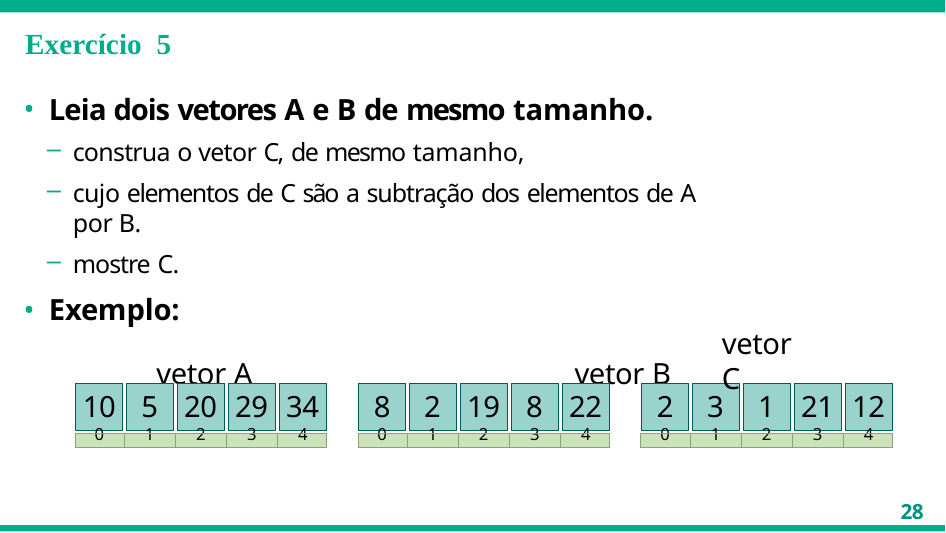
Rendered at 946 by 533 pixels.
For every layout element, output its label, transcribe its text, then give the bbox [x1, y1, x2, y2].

table_cell 3 [793, 440, 843, 447]
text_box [640, 382, 894, 432]
table_cell 2 [176, 440, 226, 447]
table_cell 0 [76, 440, 124, 447]
table_cell 0 [641, 440, 690, 447]
title Exercício 5 [15, 22, 515, 115]
table_cell 1 [125, 440, 175, 447]
table_cell 1 [691, 440, 741, 447]
slide_number 28 [894, 496, 931, 533]
table_cell 2 [459, 440, 509, 447]
table_cell 1 [408, 440, 458, 447]
text_box [0, 525, 894, 532]
table_cell 4 [278, 440, 326, 447]
table_cell 4 [844, 440, 892, 447]
table_cell 3 [227, 440, 277, 447]
table_cell 3 [510, 440, 560, 447]
text_box vetor C [719, 322, 815, 381]
table_cell 2 [742, 440, 792, 447]
table_cell 4 [561, 440, 609, 447]
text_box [74, 382, 328, 432]
text_box Leia dois vetores A e B de mesmo tamanho. construa o vetor C, de mesmo tamanho, cujo elementos de C são a subtração dos elementos de A por B. mostre C. Exemplo: vetor A vetor B [21, 75, 721, 390]
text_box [357, 382, 611, 432]
text_box [931, 525, 945, 532]
table_cell 0 [359, 440, 407, 447]
